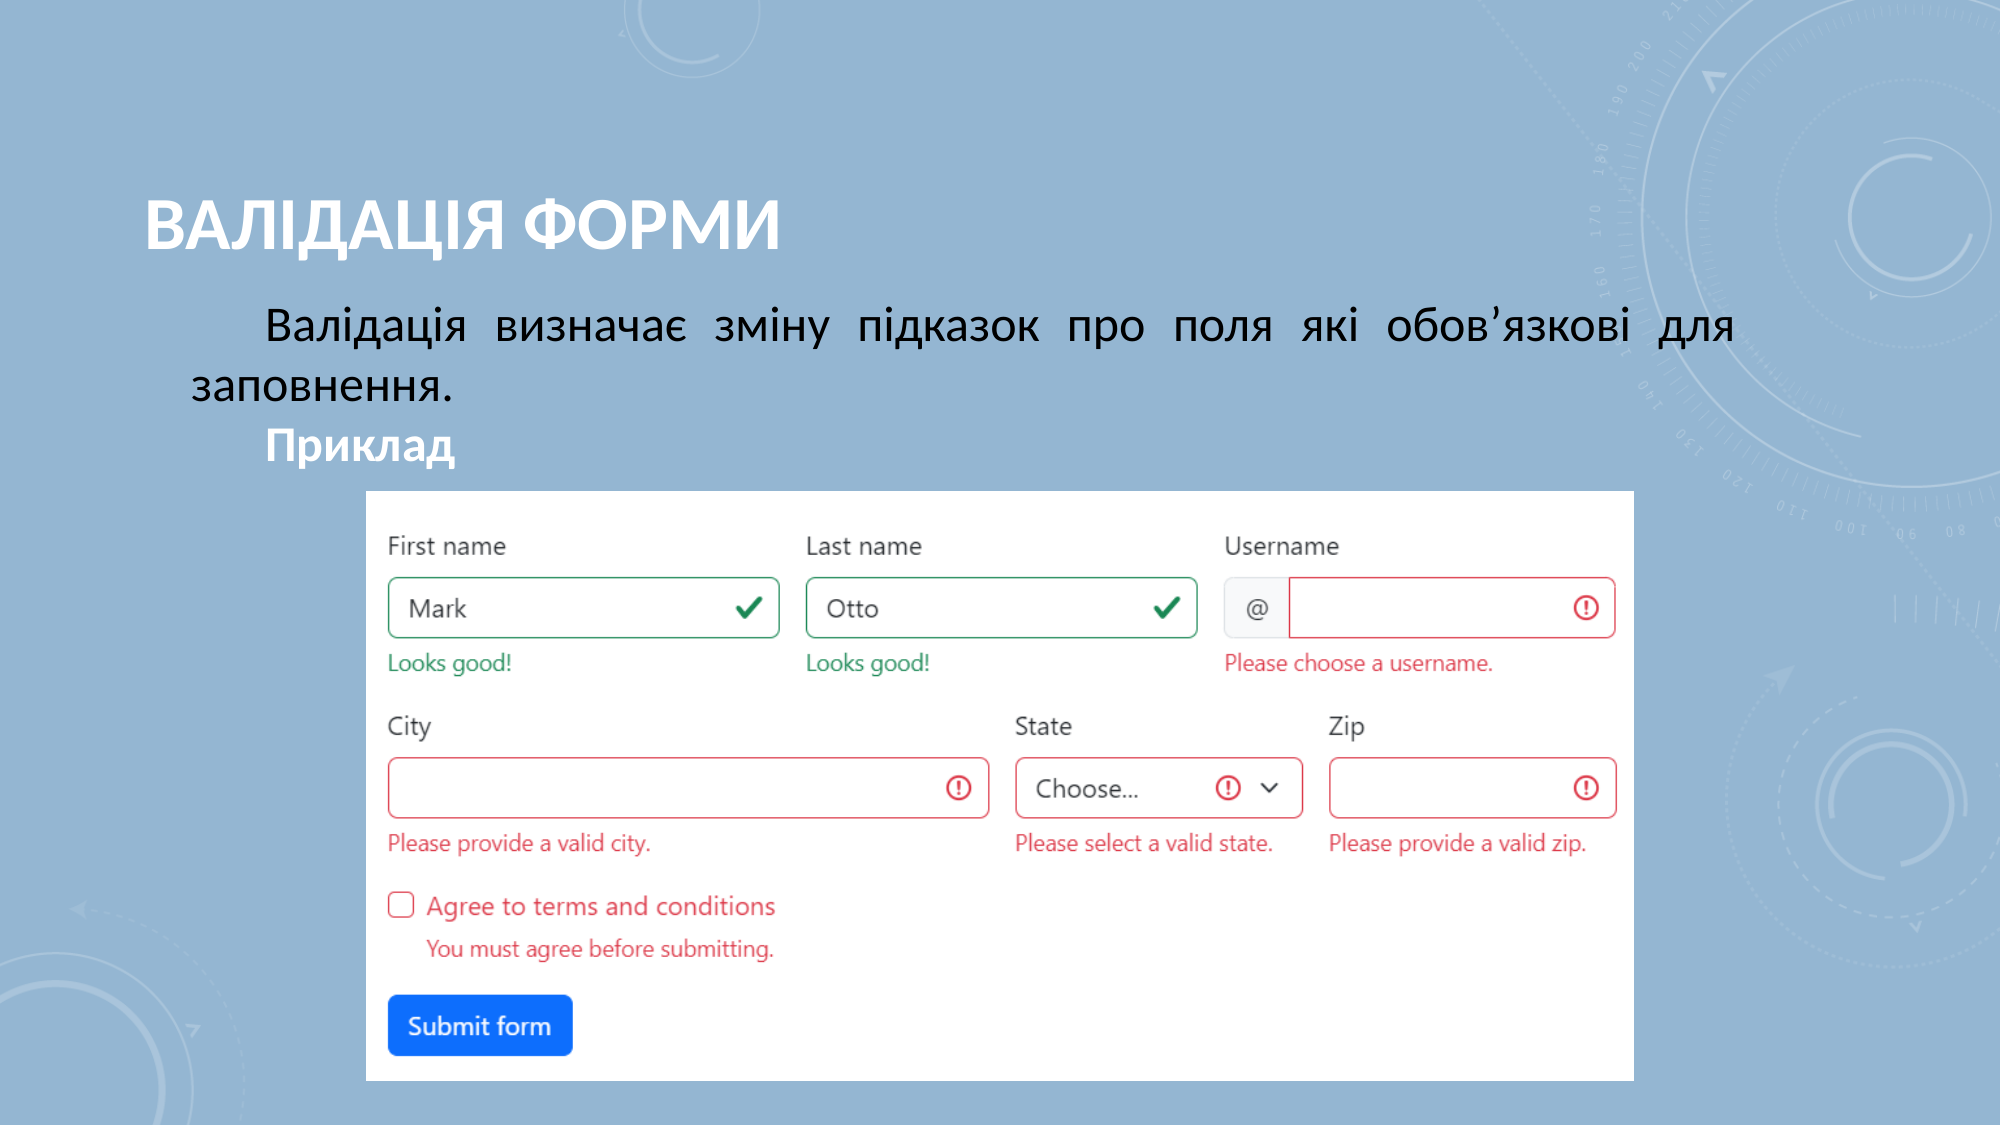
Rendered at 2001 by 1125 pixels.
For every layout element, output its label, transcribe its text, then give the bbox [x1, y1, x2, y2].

text_box Валідація визначає зміну підказок про поля які обов’язкові для заповнення. Приклад [176, 284, 1751, 479]
picture [0, 0, 2000, 1125]
title Валідація форми [112, 99, 1775, 339]
